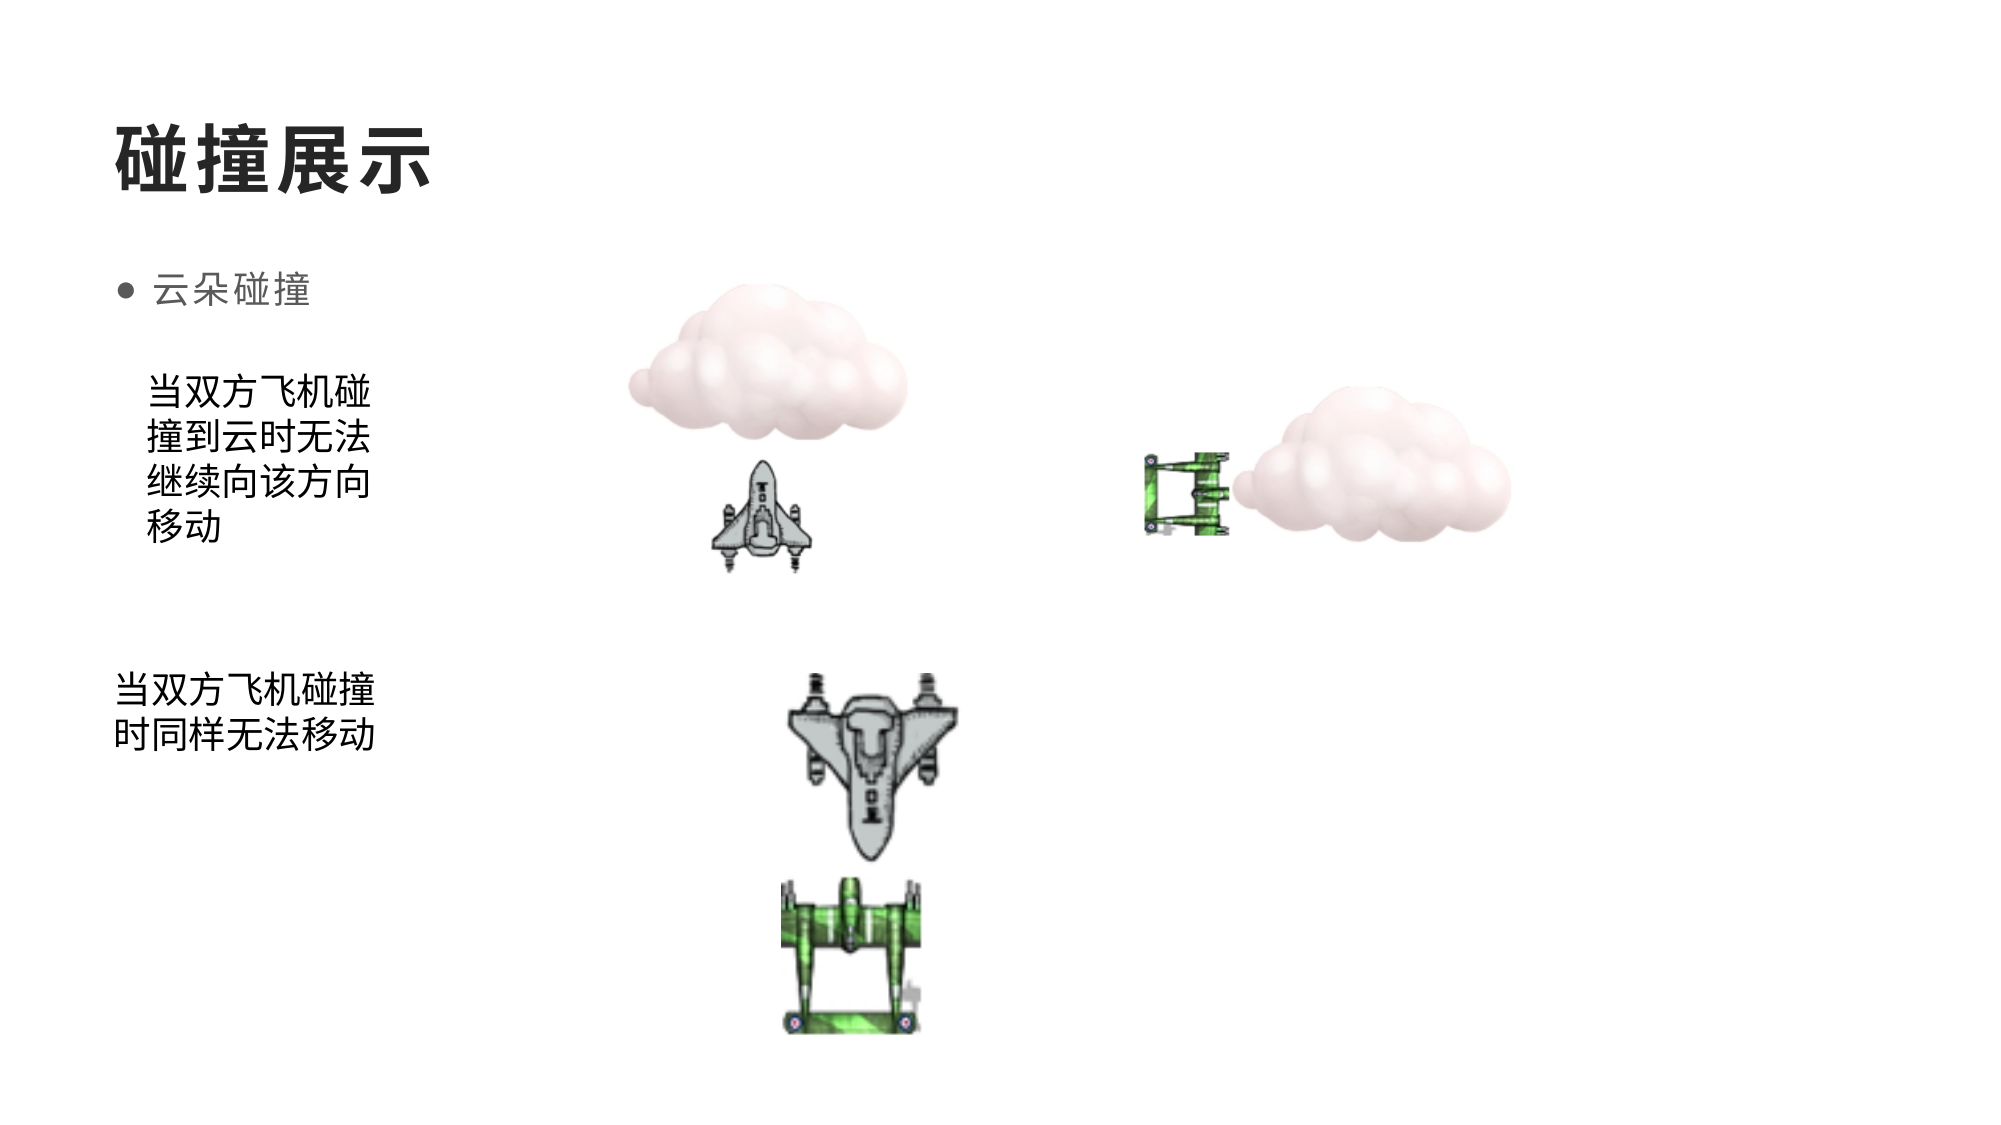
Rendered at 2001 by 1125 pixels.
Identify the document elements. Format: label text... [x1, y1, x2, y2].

text_box 当双方飞机碰撞时同样无法移动 [98, 658, 404, 764]
picture [610, 261, 940, 583]
picture [780, 672, 1050, 1063]
title 碰撞展示 [99, 99, 1900, 216]
list 云朵碰撞 [99, 244, 1900, 1026]
picture [1111, 359, 1577, 583]
text_box 当双方飞机碰撞到云时无法继续向该方向移动 [131, 360, 406, 555]
